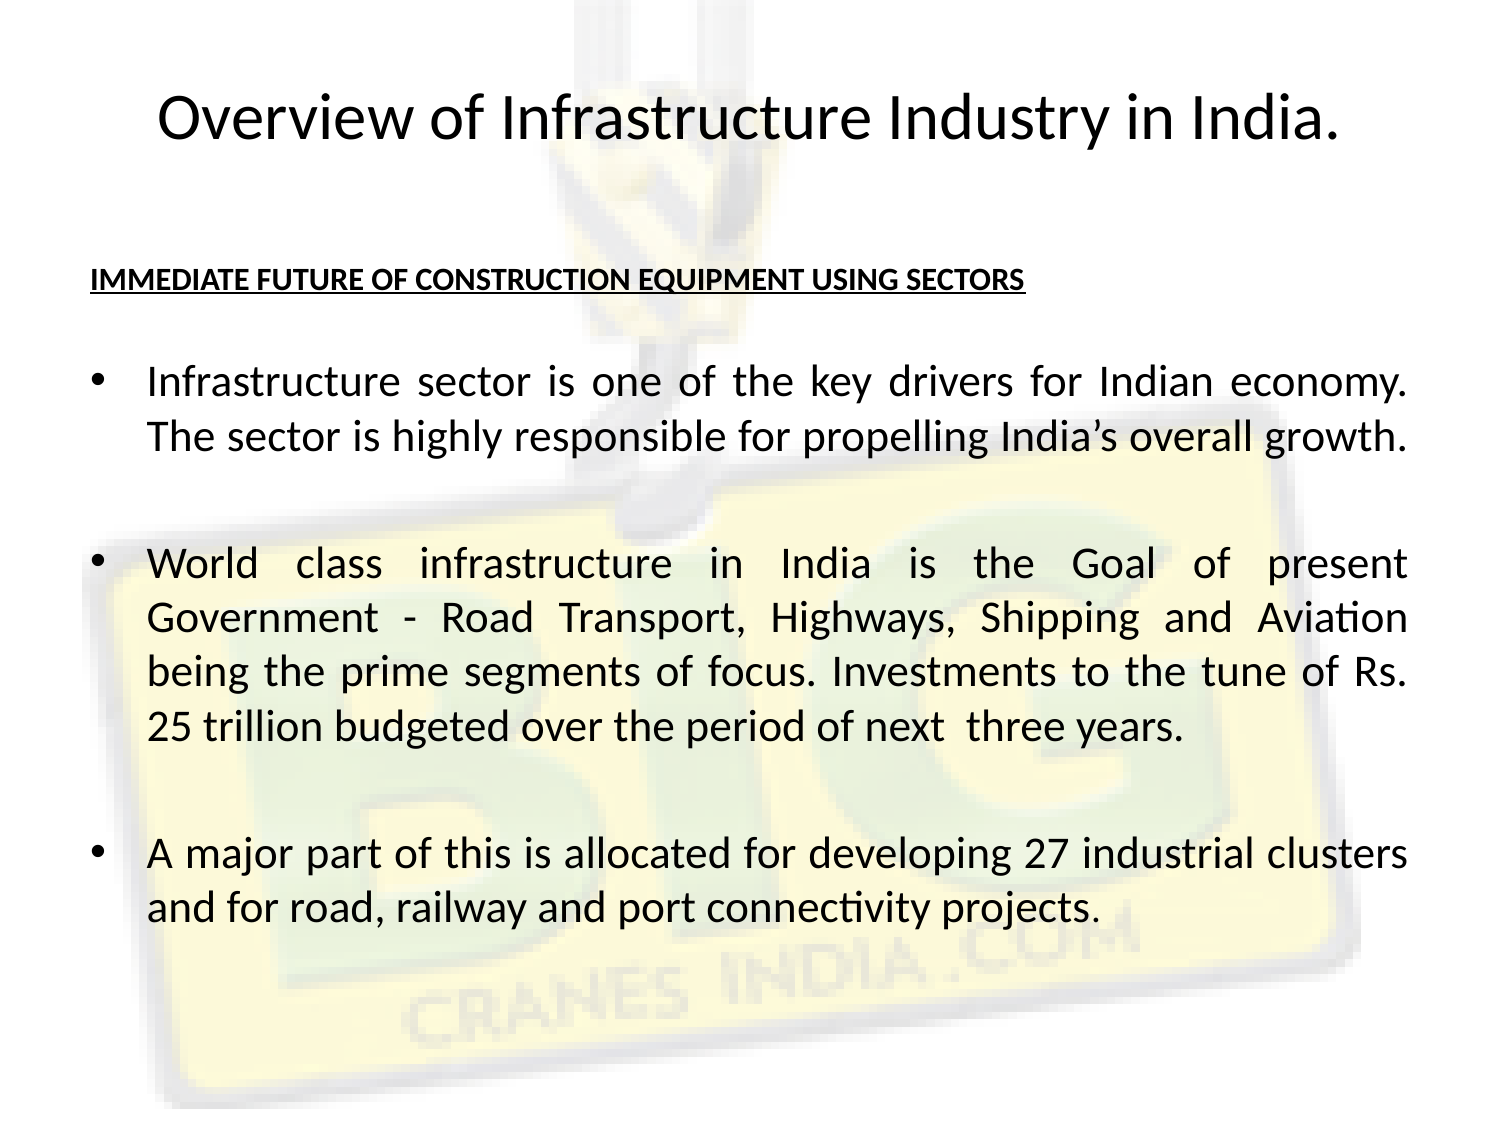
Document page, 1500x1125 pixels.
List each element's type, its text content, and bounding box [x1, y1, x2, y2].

list IMMEDIATE FUTURE OF CONSTRUCTION EQUIPMENT USING SECTORS Infrastructure sector is one of the key drivers for Indian economy. The sector is highly responsible for propelling India’s overall growth. World class infrastructure in India is the Goal of present Government - Road Transport, Highways, Shipping and Aviation being the prime segments of focus. Investments to the tune of Rs. 25 trillion budgeted over the period of next three years. A major part of this is allocated for developing 27 industrial clusters and for road, railway and port connectivity projects. [75, 249, 1425, 963]
title Overview of Infrastructure Industry in India. [75, 75, 1425, 230]
